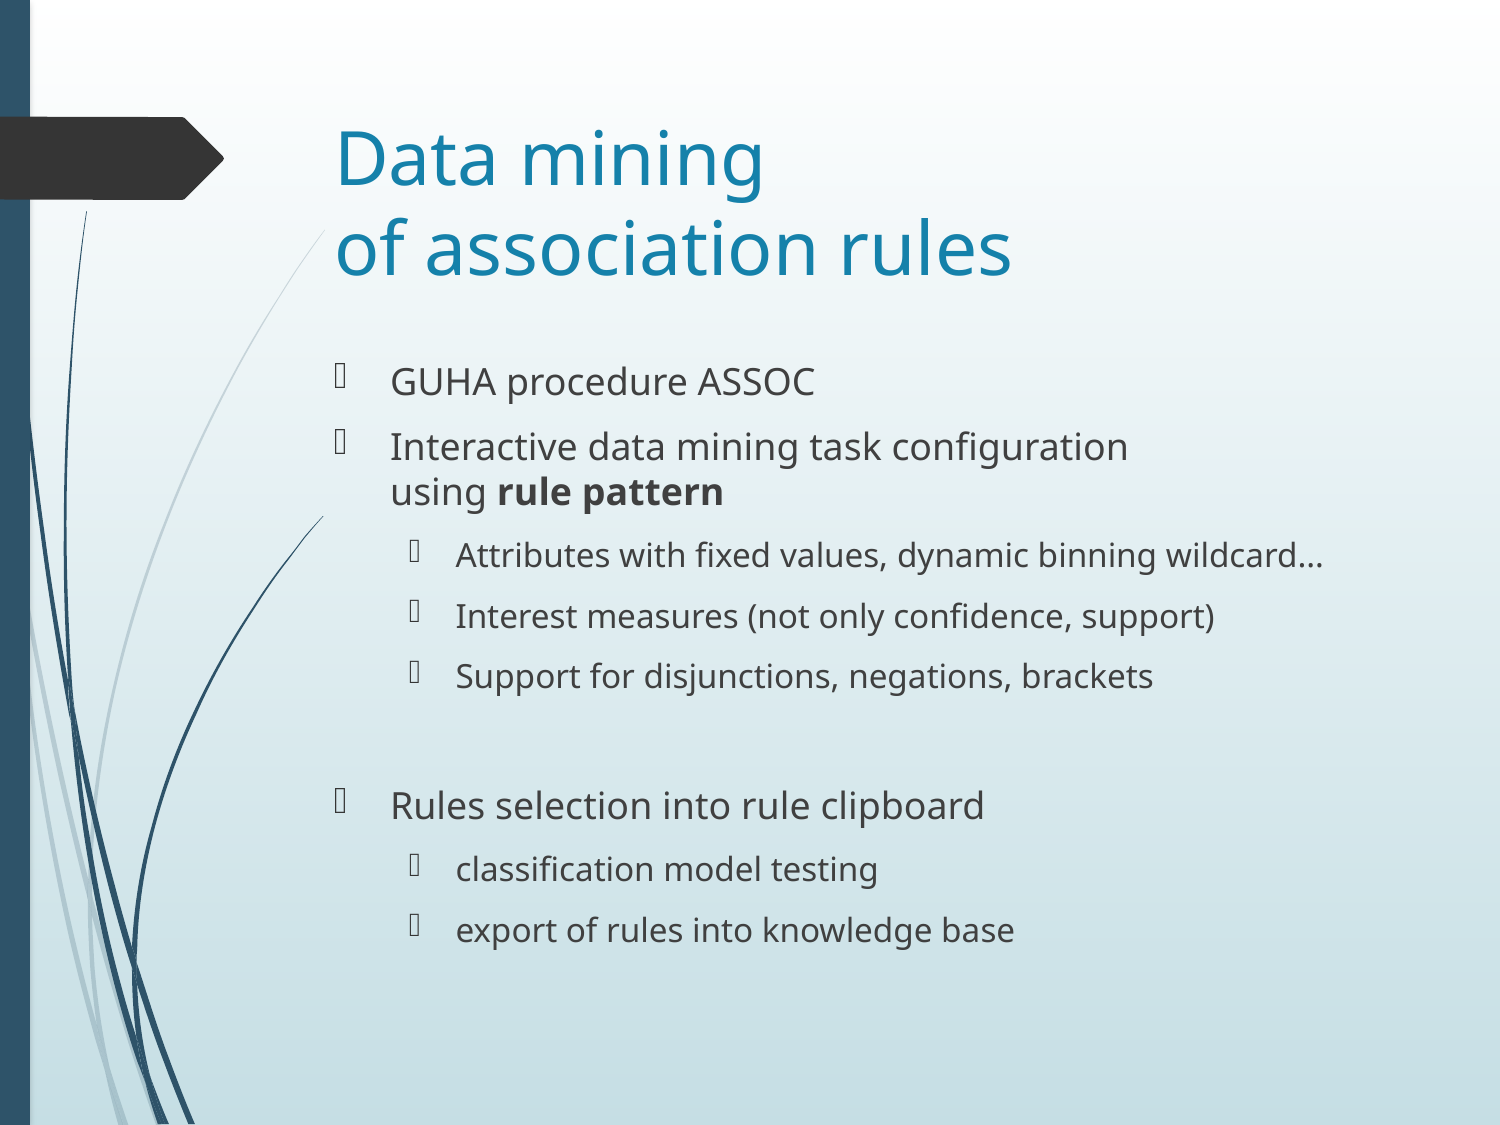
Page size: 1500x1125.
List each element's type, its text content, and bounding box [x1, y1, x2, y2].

title Data mining of association rules [319, 102, 1400, 313]
list GUHA procedure ASSOC Interactive data mining task configuration using rule pattern Attributes with fixed values, dynamic binning wildcard… Interest measures (not only confidence, support) Support for disjunctions, negations, brackets Rules selection into rule clipboard classification model testing export of rules into knowledge base [318, 350, 1400, 970]
